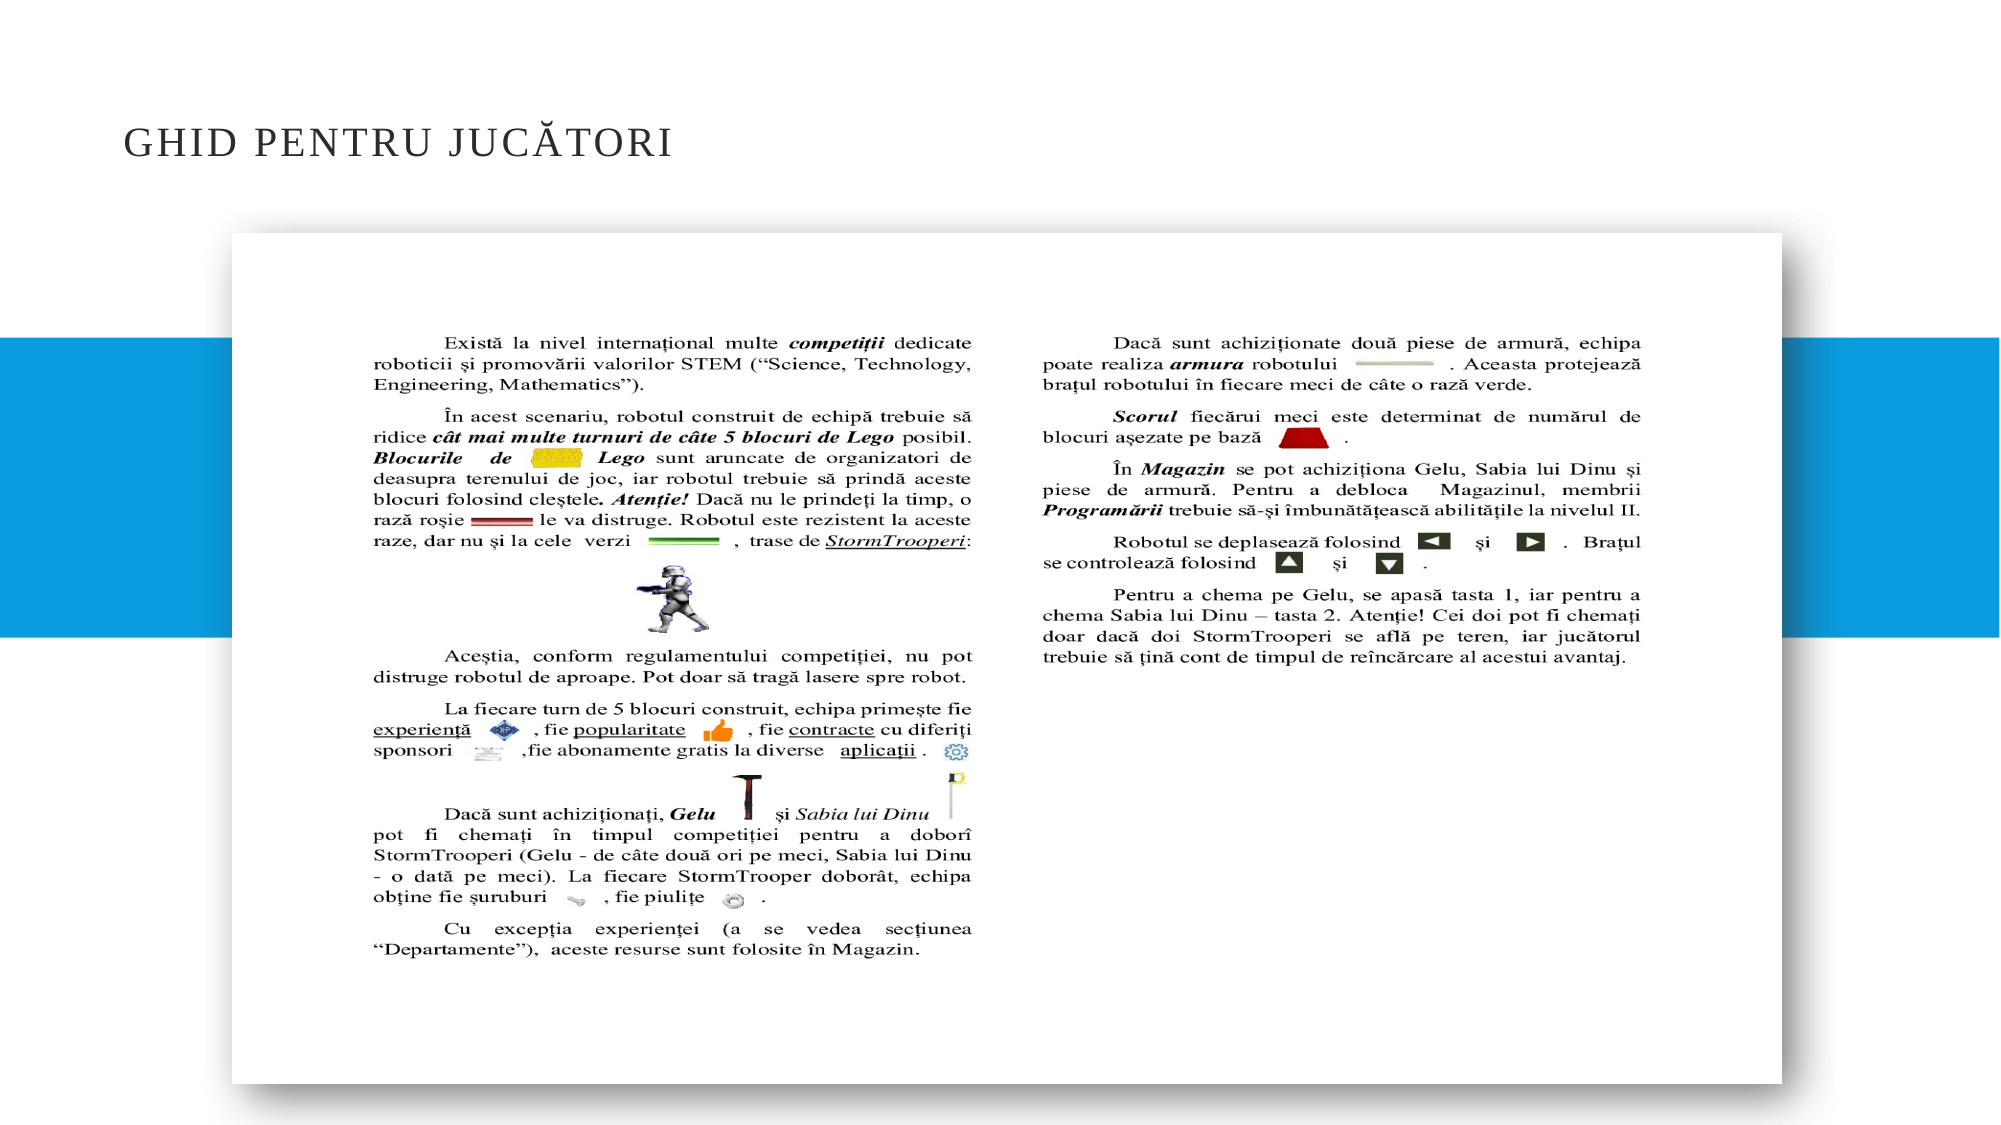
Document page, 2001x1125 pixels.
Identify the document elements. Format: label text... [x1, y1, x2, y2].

title Ghid pentru jucători [108, 54, 1792, 234]
picture [232, 233, 1782, 1084]
